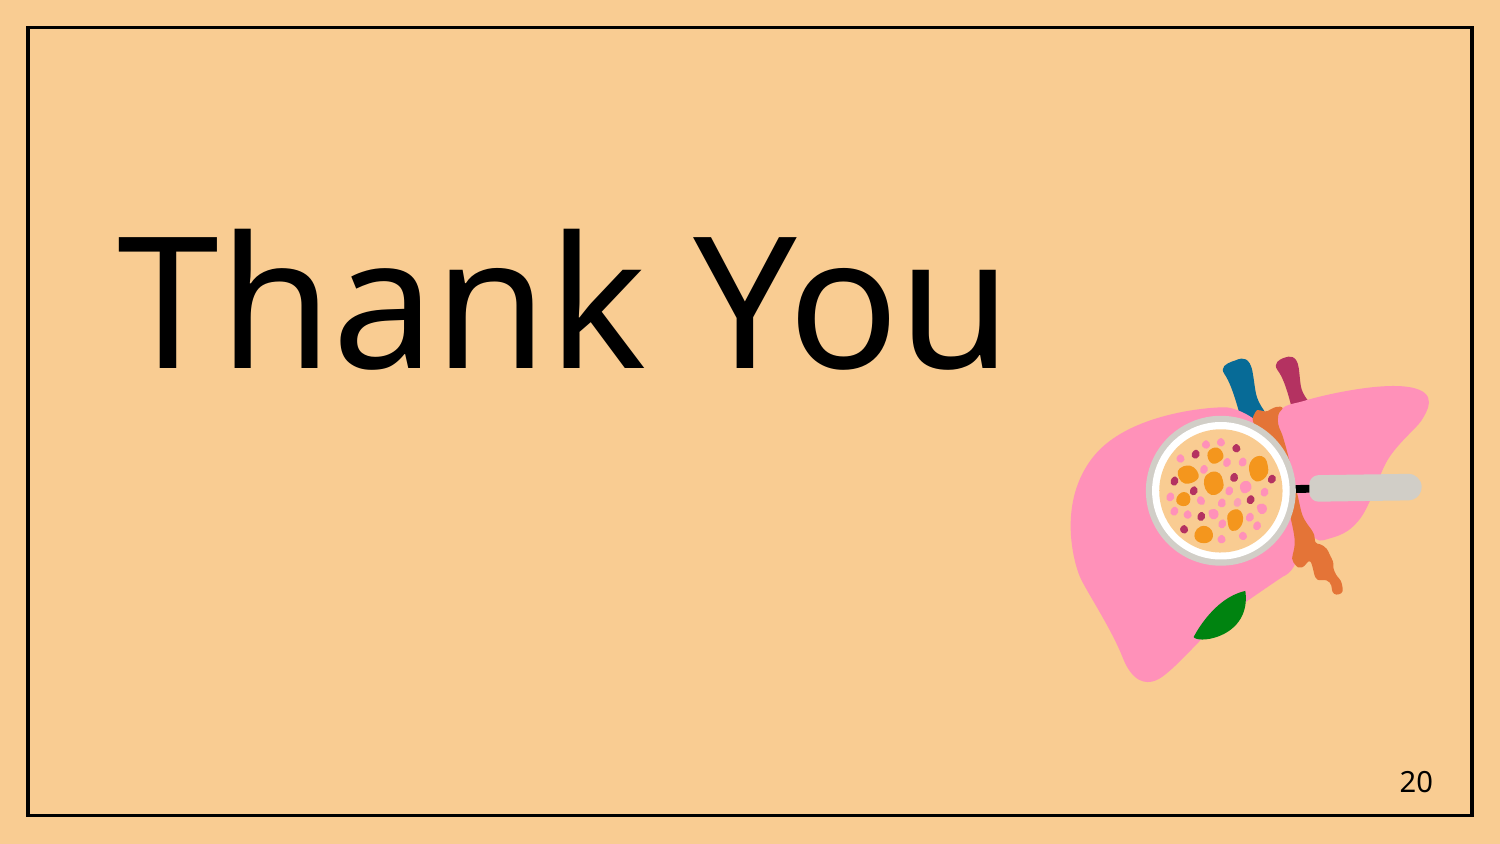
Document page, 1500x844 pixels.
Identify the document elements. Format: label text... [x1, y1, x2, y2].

title Thank You [102, 129, 1059, 462]
slide_number 20 [1381, 756, 1451, 810]
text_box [1061, 358, 1466, 632]
